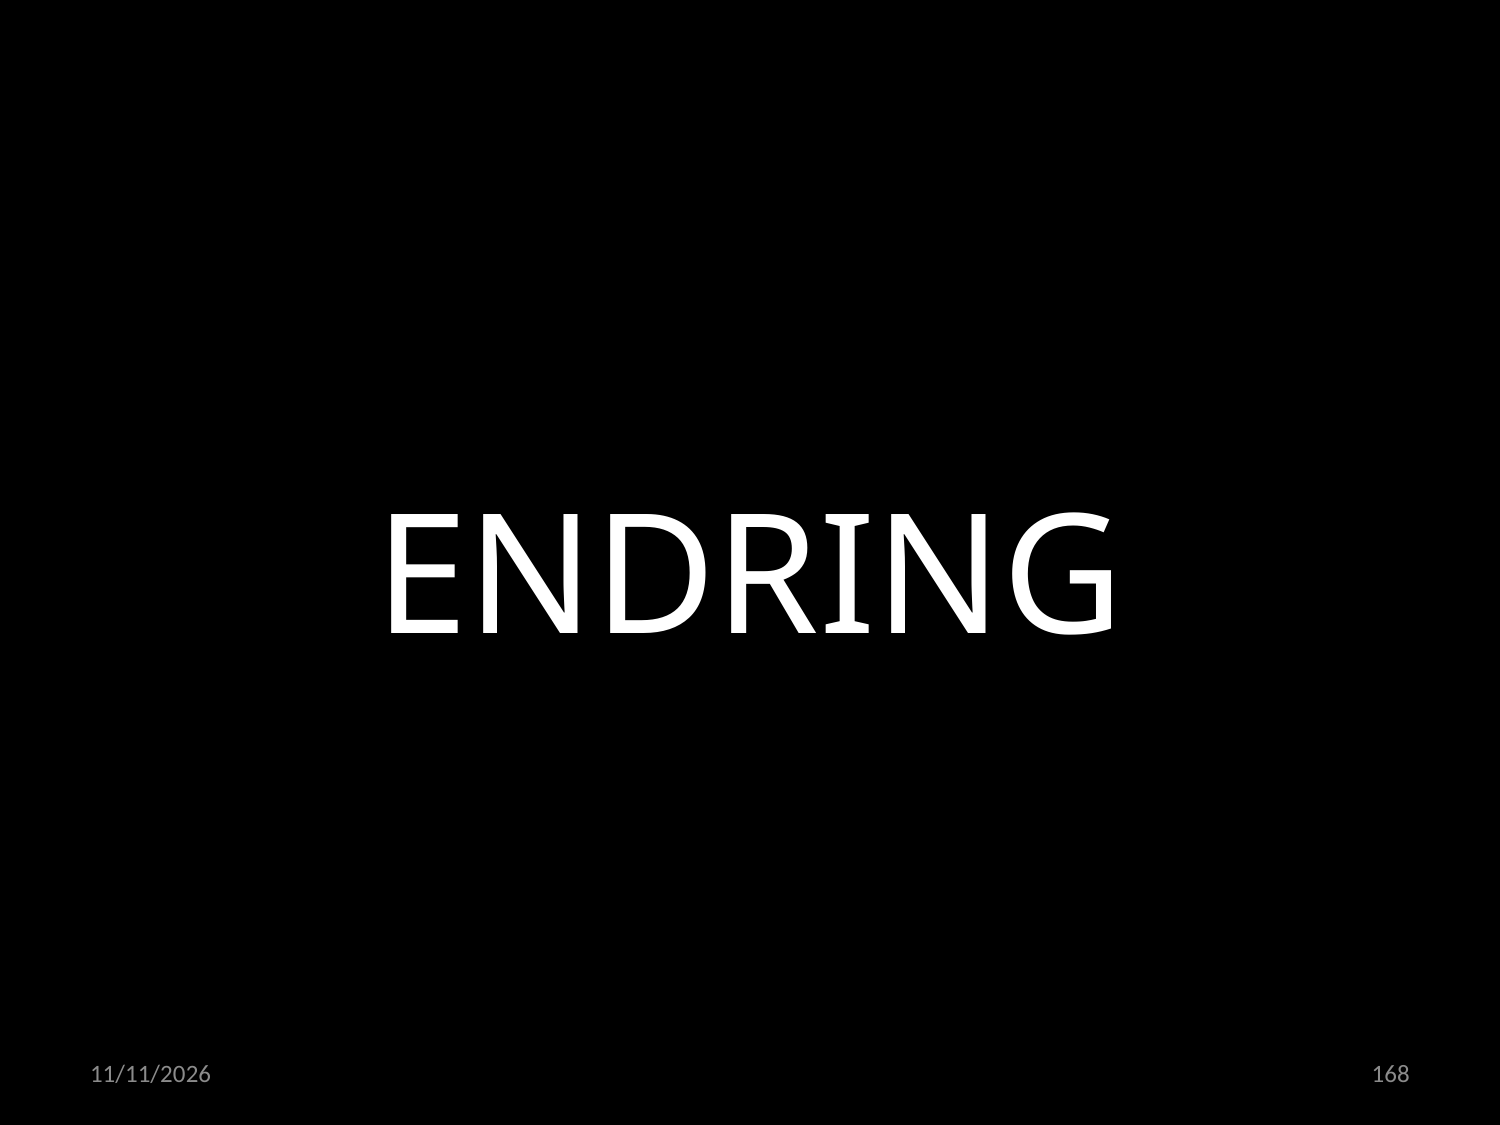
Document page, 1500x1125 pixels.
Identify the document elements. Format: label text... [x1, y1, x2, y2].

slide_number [75, 1042, 425, 1103]
slide_number 168 [1074, 1042, 1425, 1103]
text_box ENDRING [0, 459, 1500, 561]
